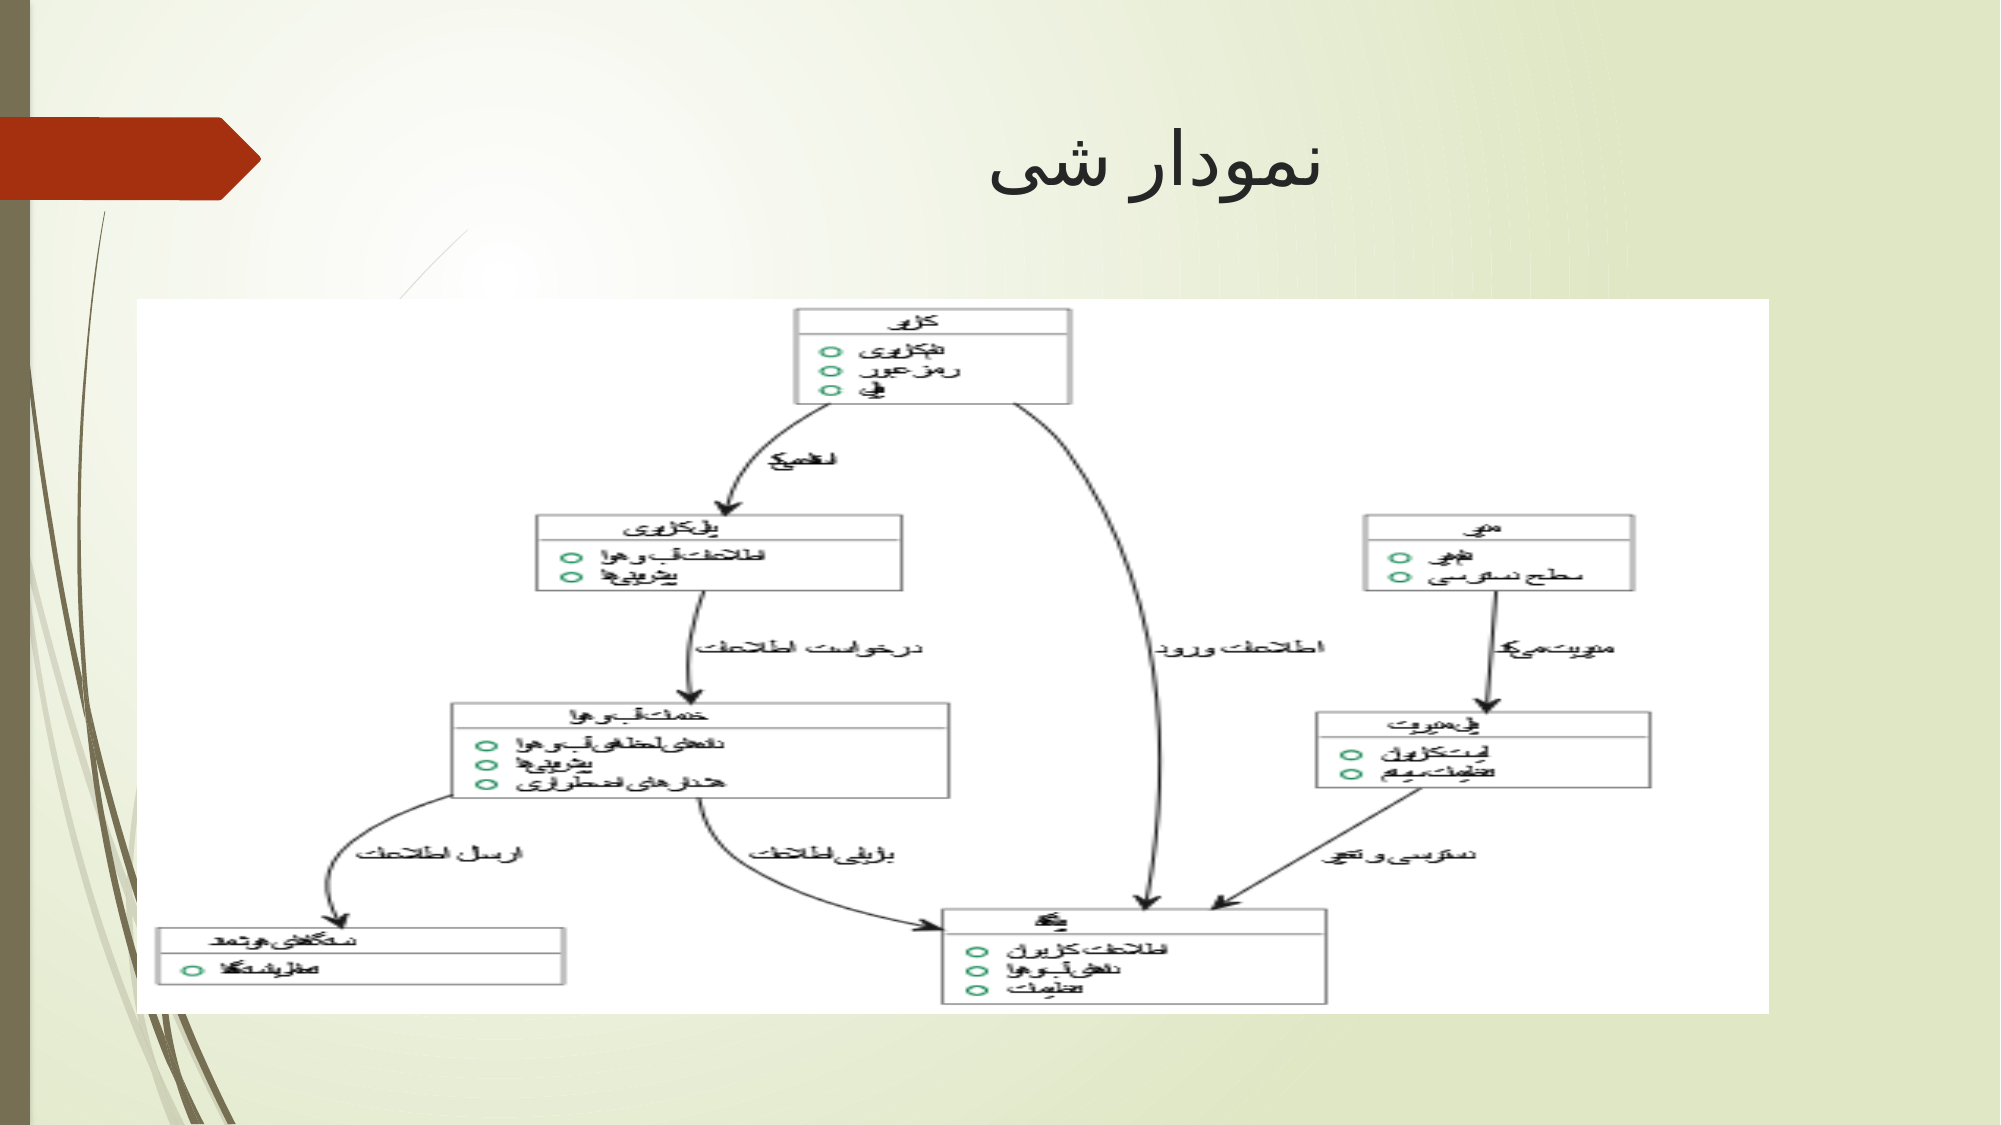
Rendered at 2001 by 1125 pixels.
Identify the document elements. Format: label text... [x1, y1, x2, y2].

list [137, 299, 1769, 1014]
title نمودار شی [425, 102, 1888, 313]
